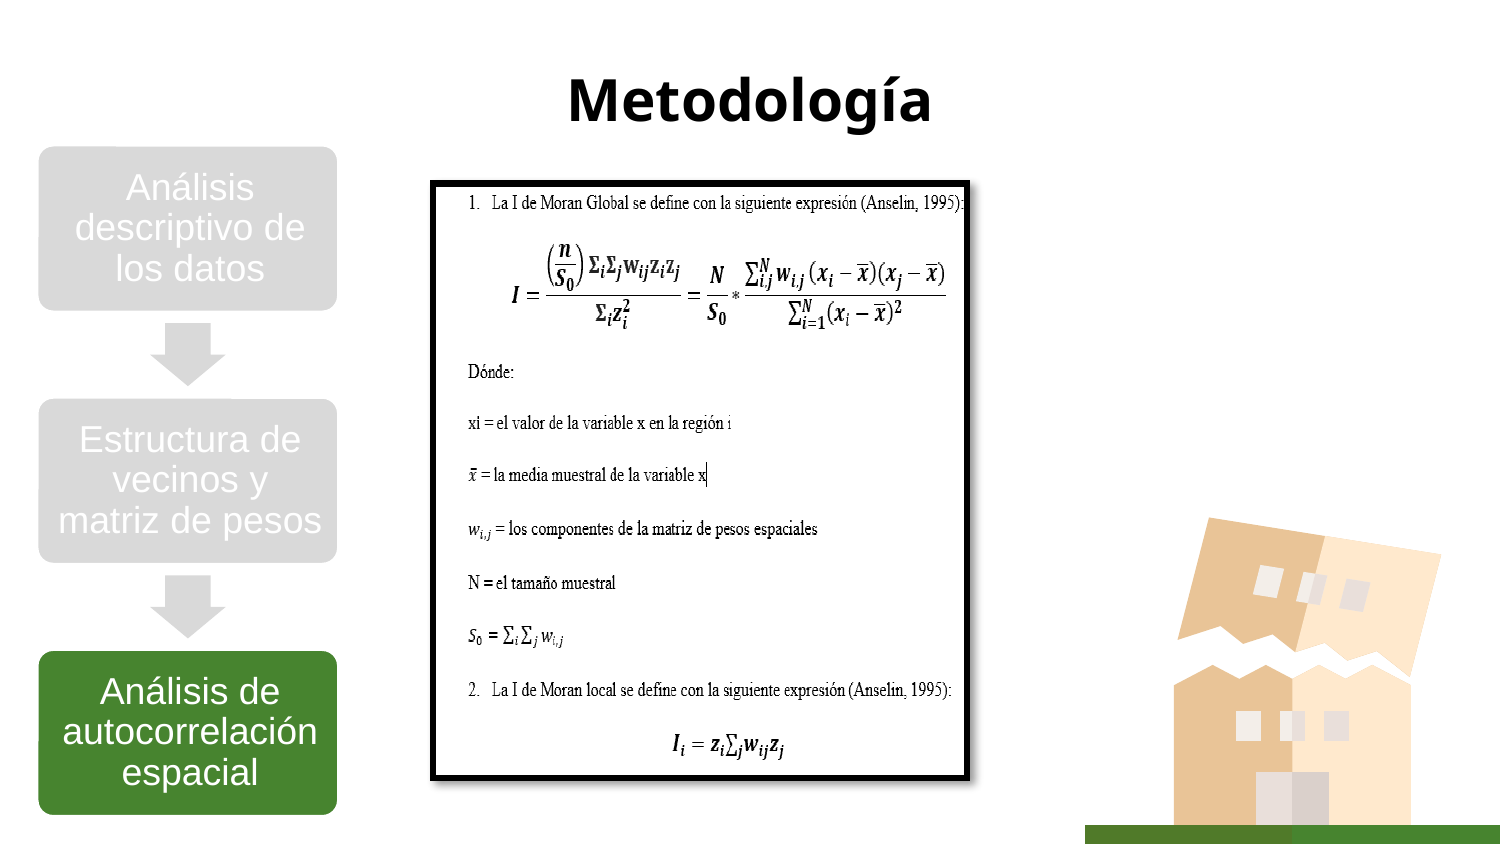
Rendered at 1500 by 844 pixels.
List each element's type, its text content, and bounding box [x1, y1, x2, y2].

picture [436, 186, 965, 776]
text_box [1085, 517, 1500, 844]
title Metodología [75, 67, 1425, 129]
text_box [0, 144, 437, 818]
